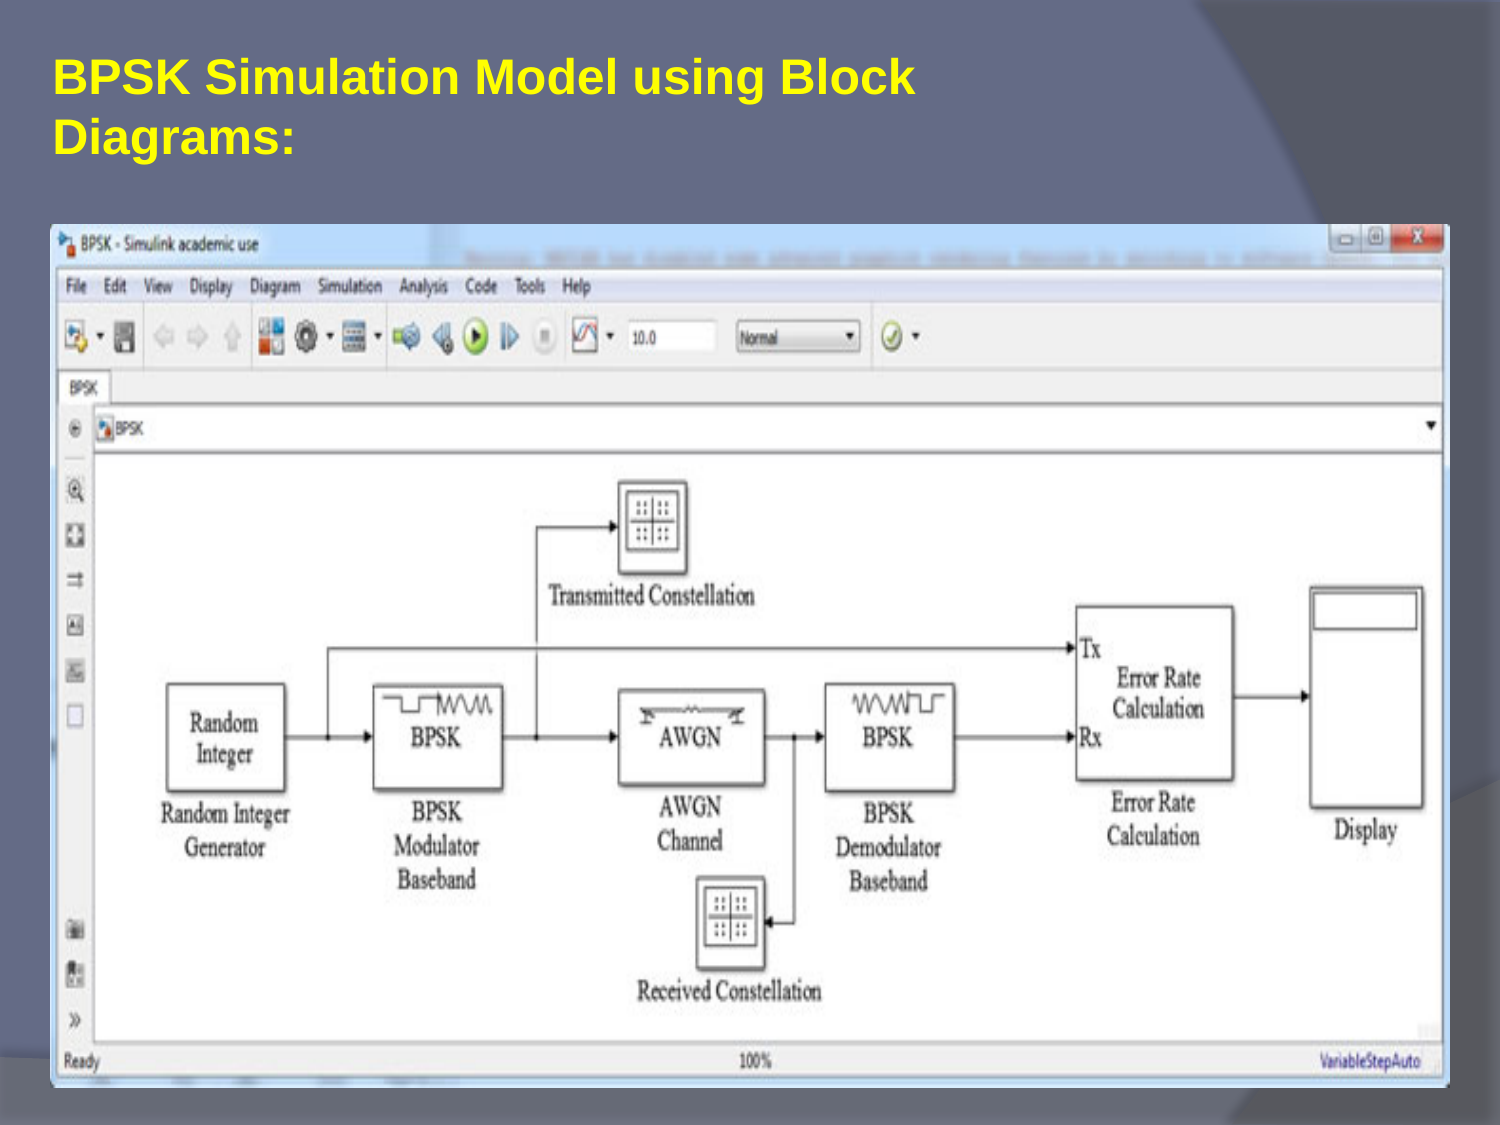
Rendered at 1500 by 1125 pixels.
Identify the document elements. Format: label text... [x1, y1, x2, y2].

picture [49, 224, 1451, 1088]
text_box BPSK Simulation Model using Block Diagrams: [37, 37, 950, 173]
